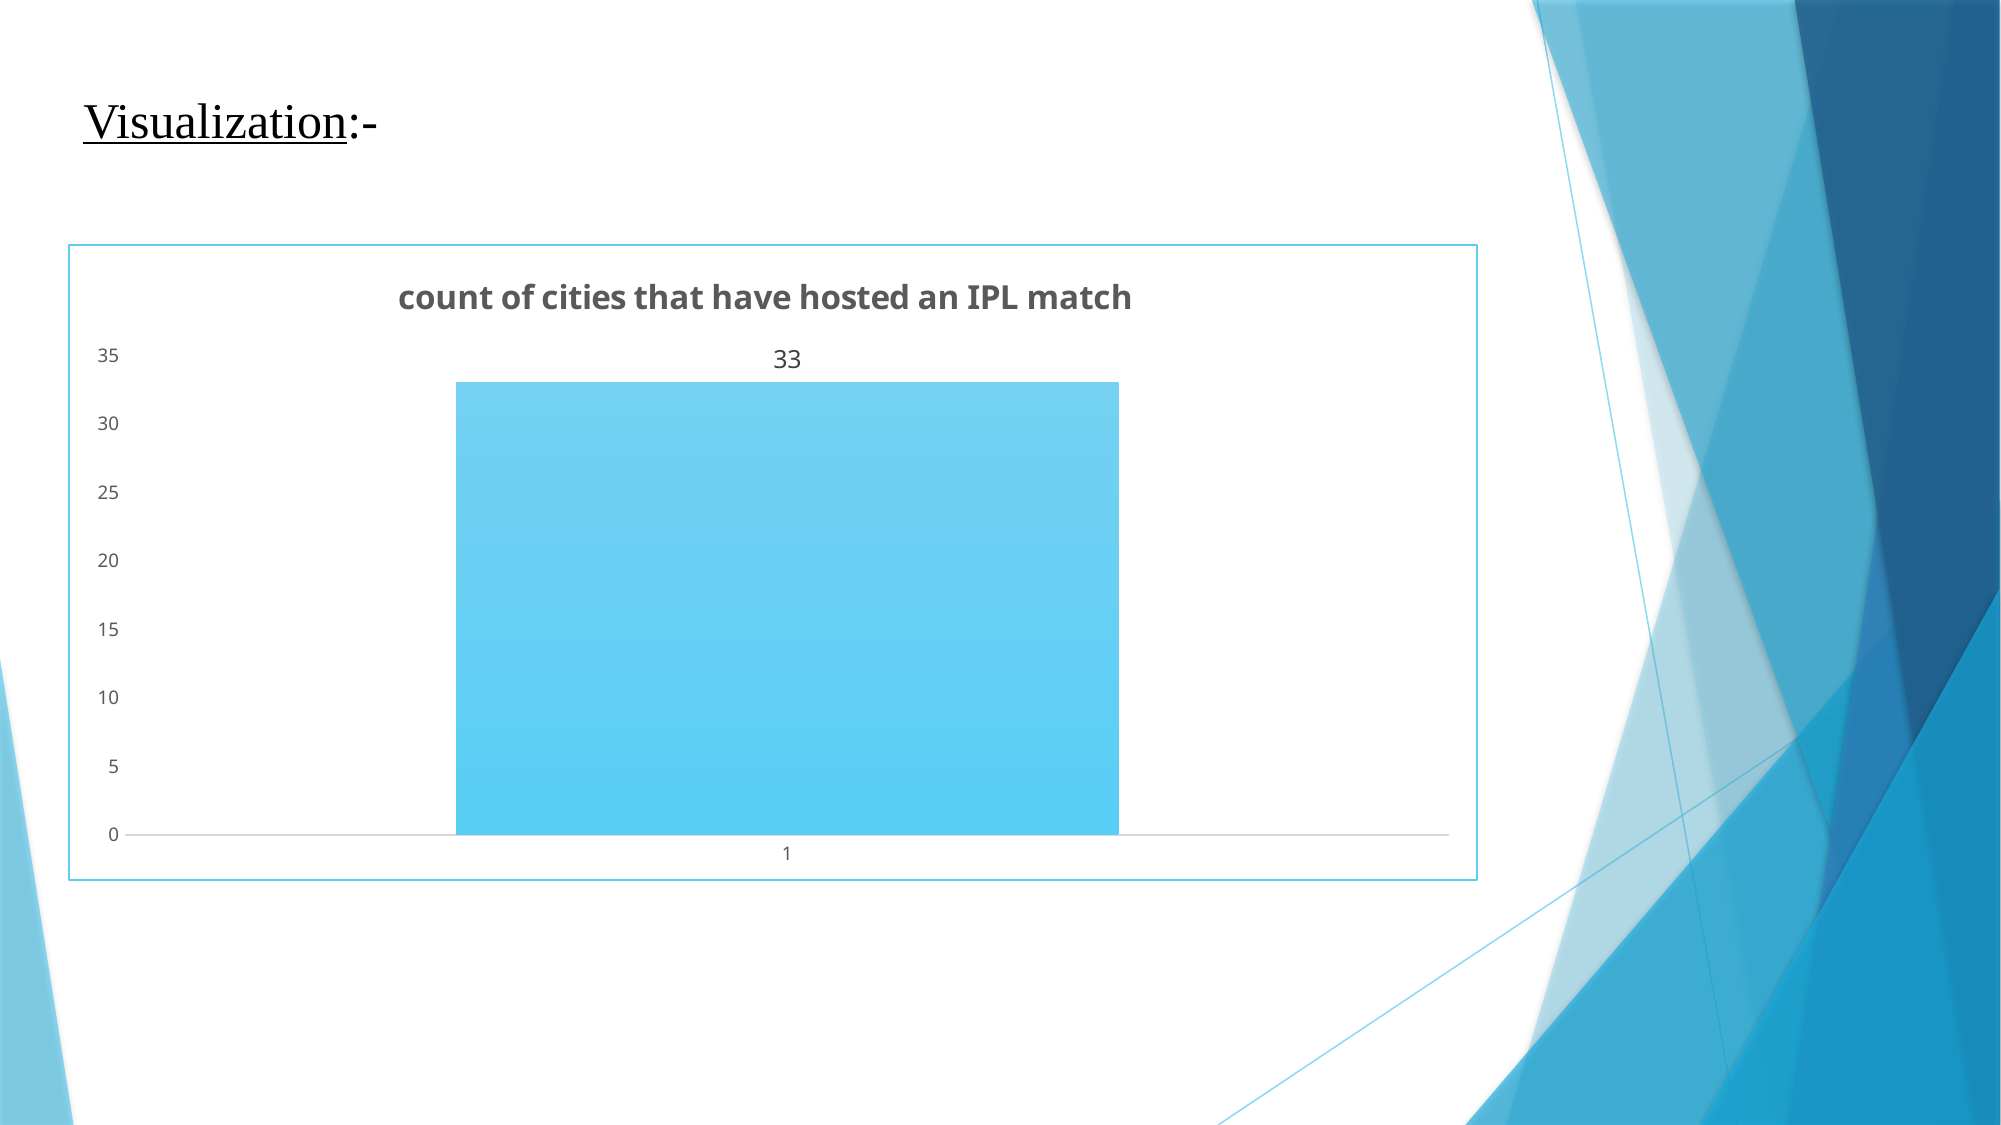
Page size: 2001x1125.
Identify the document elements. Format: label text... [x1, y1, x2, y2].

title Visualization:- [68, 80, 420, 196]
chart [67, 243, 1479, 882]
